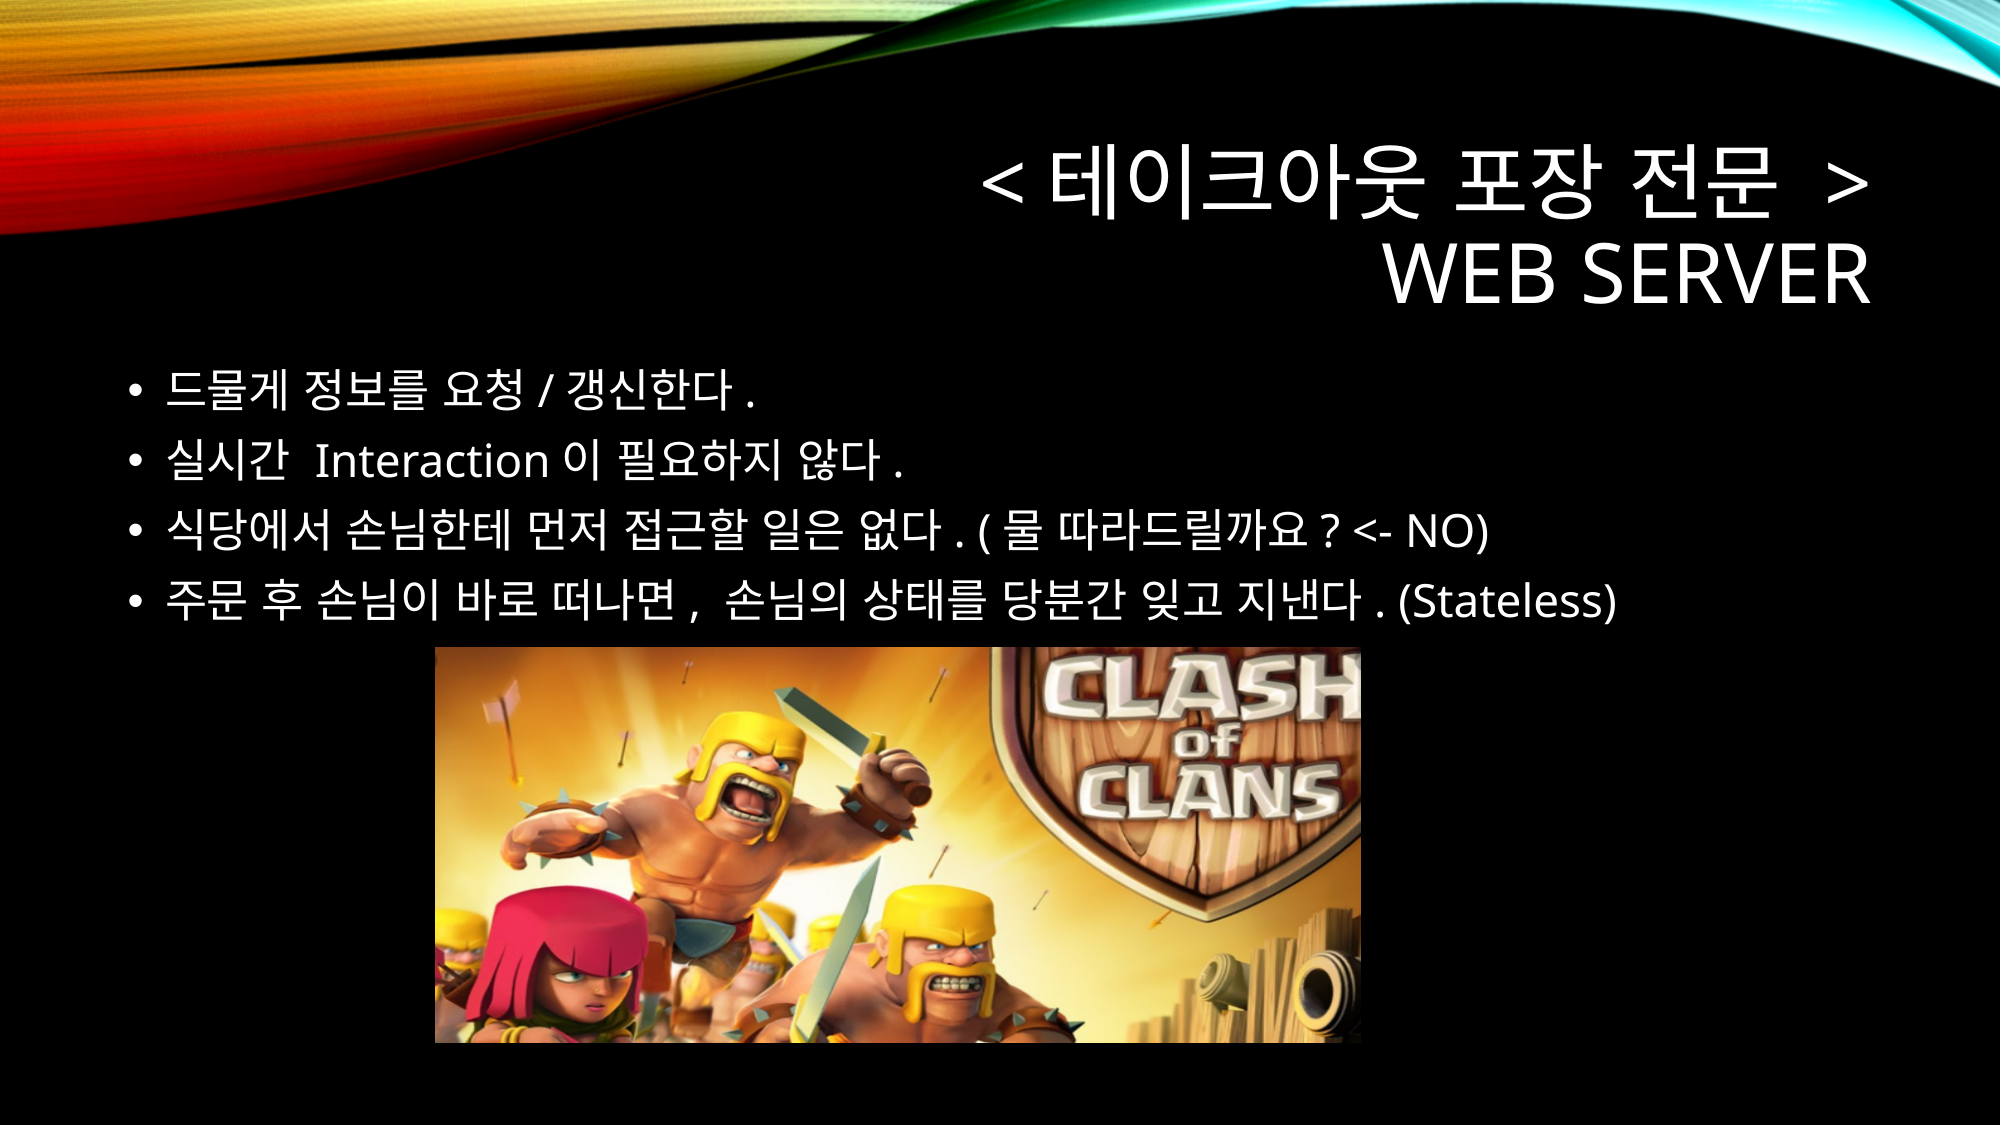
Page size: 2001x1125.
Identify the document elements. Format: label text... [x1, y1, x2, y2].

title <테이크아웃 포장 전문 > Web server [474, 125, 1888, 338]
list 드물게 정보를 요청/갱신한다. 실시간 Interaction이 필요하지 않다. 식당에서 손님한테 먼저 접근할 일은 없다. (물 따라드릴까요? <- NO) 주문 후 손님이 바로 떠나면, 손님의 상태를 당분간 잊고 지낸다. (Stateless) [112, 360, 1888, 1021]
picture [0, 0, 2000, 237]
picture [435, 647, 1362, 1043]
